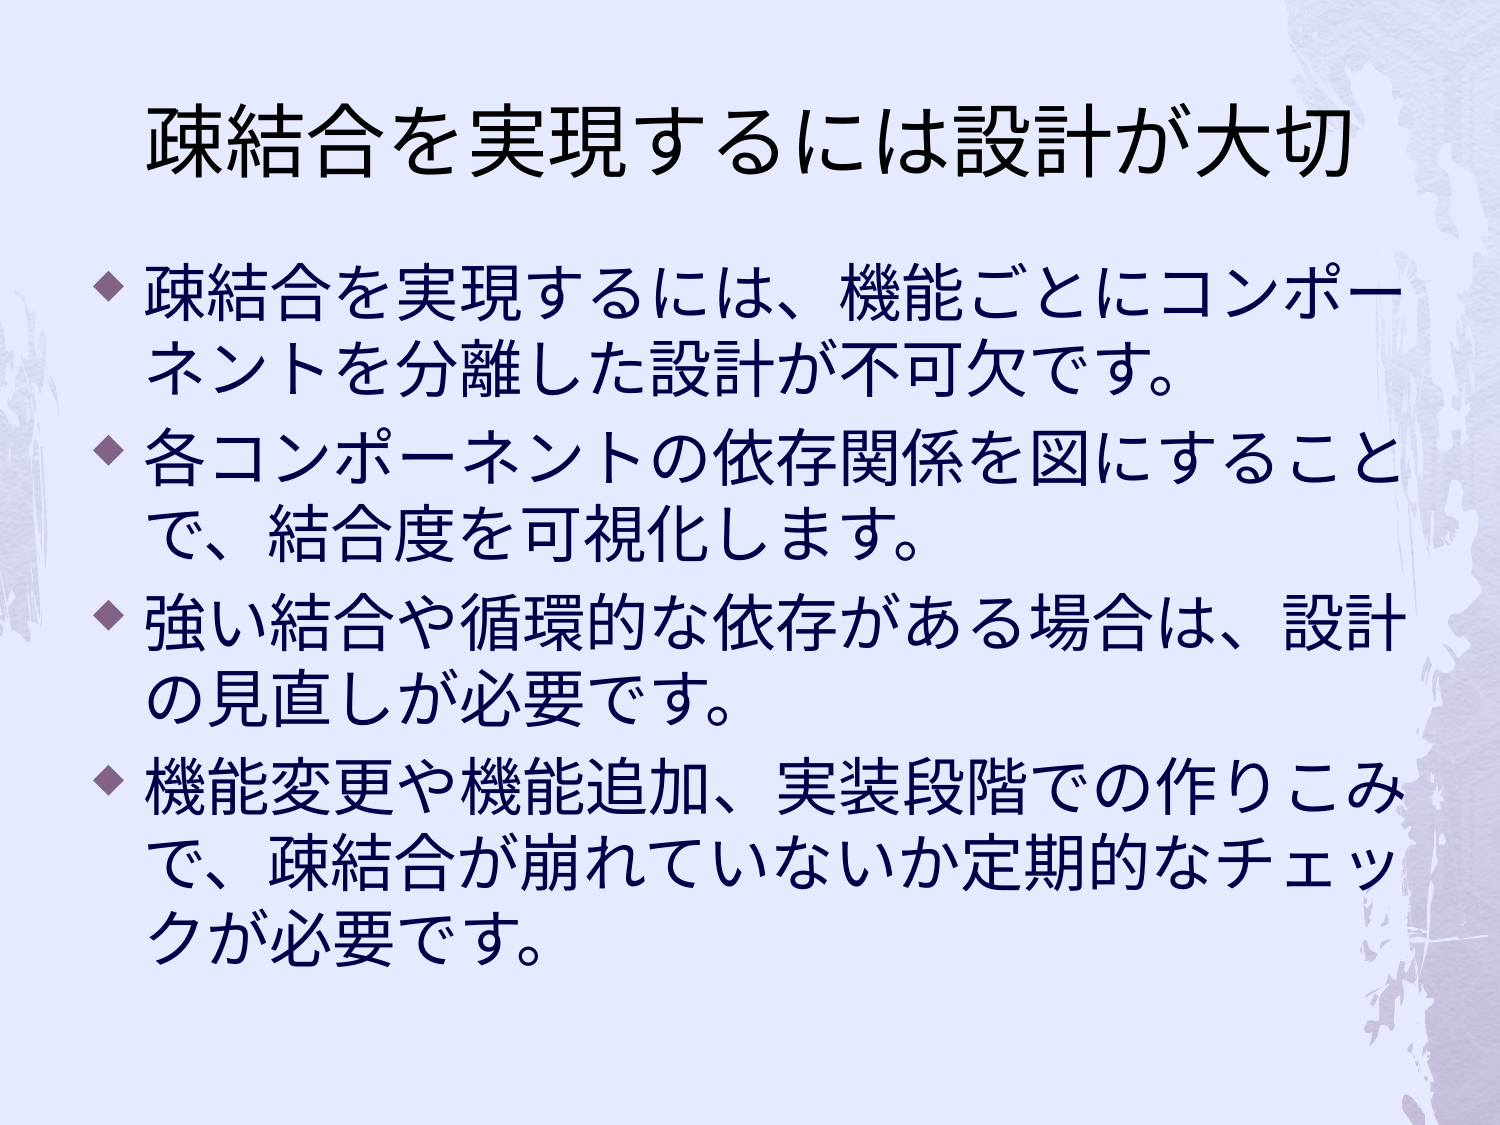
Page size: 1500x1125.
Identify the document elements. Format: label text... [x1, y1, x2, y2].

title 疎結合を実現するには設計が大切 [75, 45, 1425, 233]
list 疎結合を実現するには、機能ごとにコンポーネントを分離した設計が不可欠です。 各コンポーネントの依存関係を図にすることで、結合度を可視化します。 強い結合や循環的な依存がある場合は、設計の見直しが必要です。 機能変更や機能追加、実装段階での作りこみで、疎結合が崩れていないか定期的なチェックが必要です。 [75, 246, 1425, 989]
